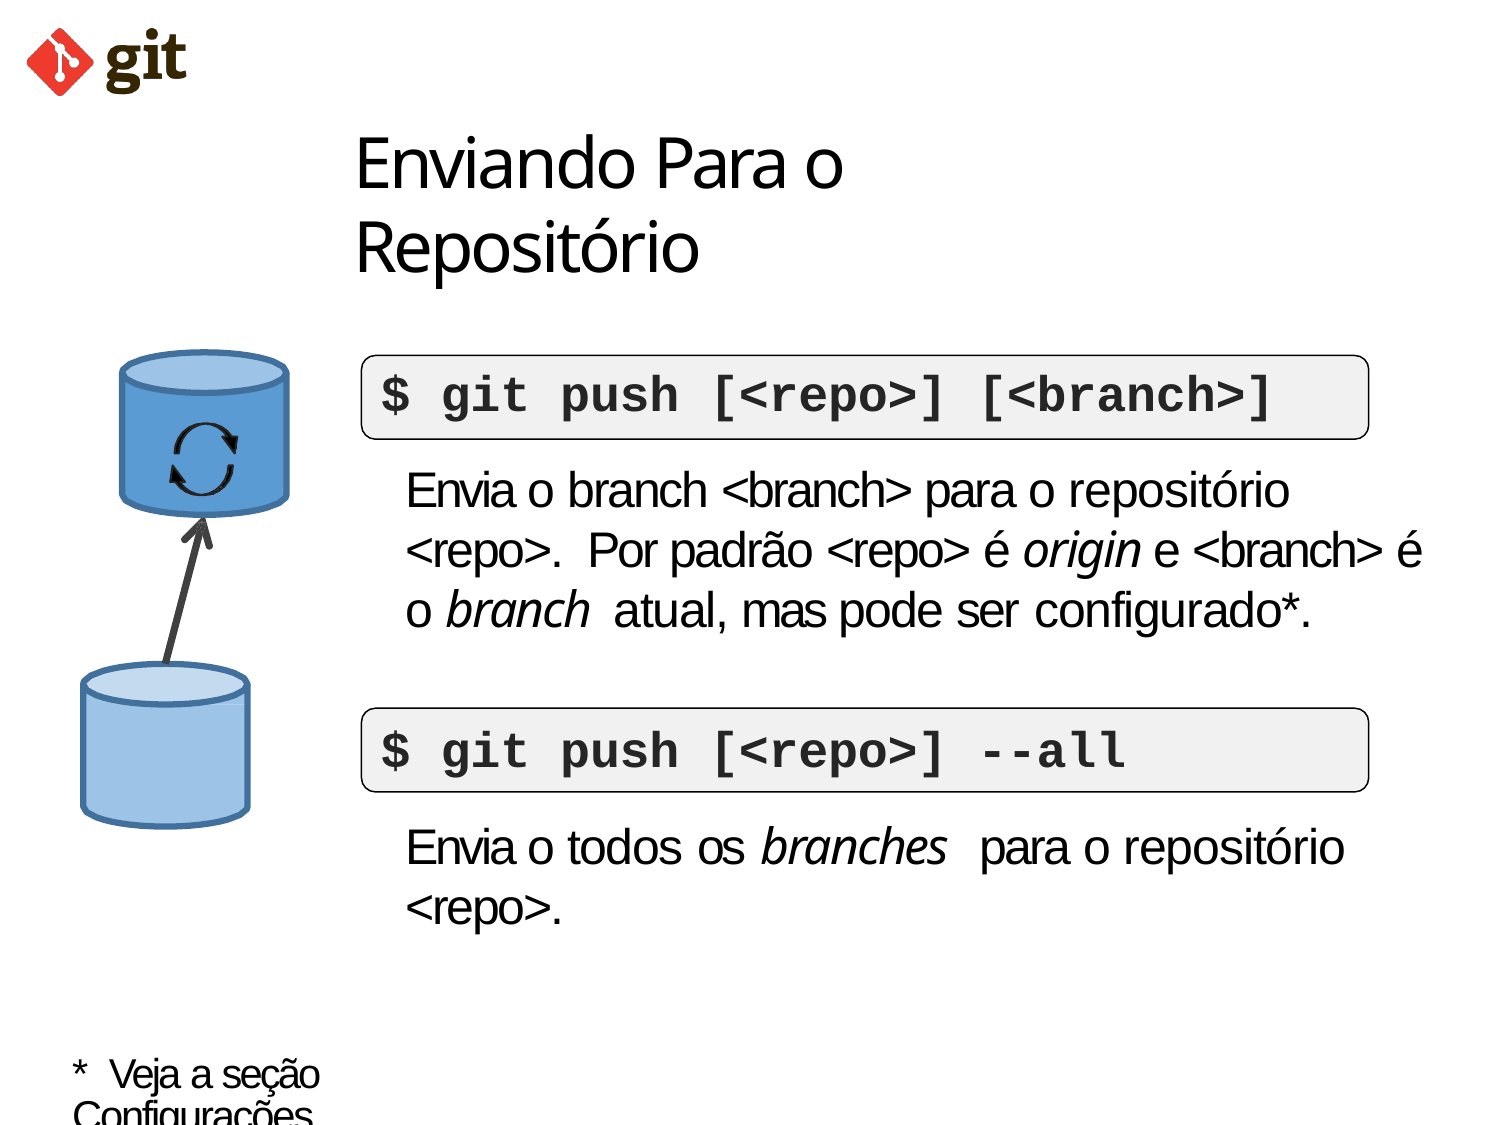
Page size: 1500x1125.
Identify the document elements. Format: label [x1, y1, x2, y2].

text_box [70, 1054, 562, 1125]
text_box [361, 355, 1486, 935]
title [350, 115, 1149, 306]
picture [26, 28, 187, 96]
text_box [83, 352, 287, 827]
